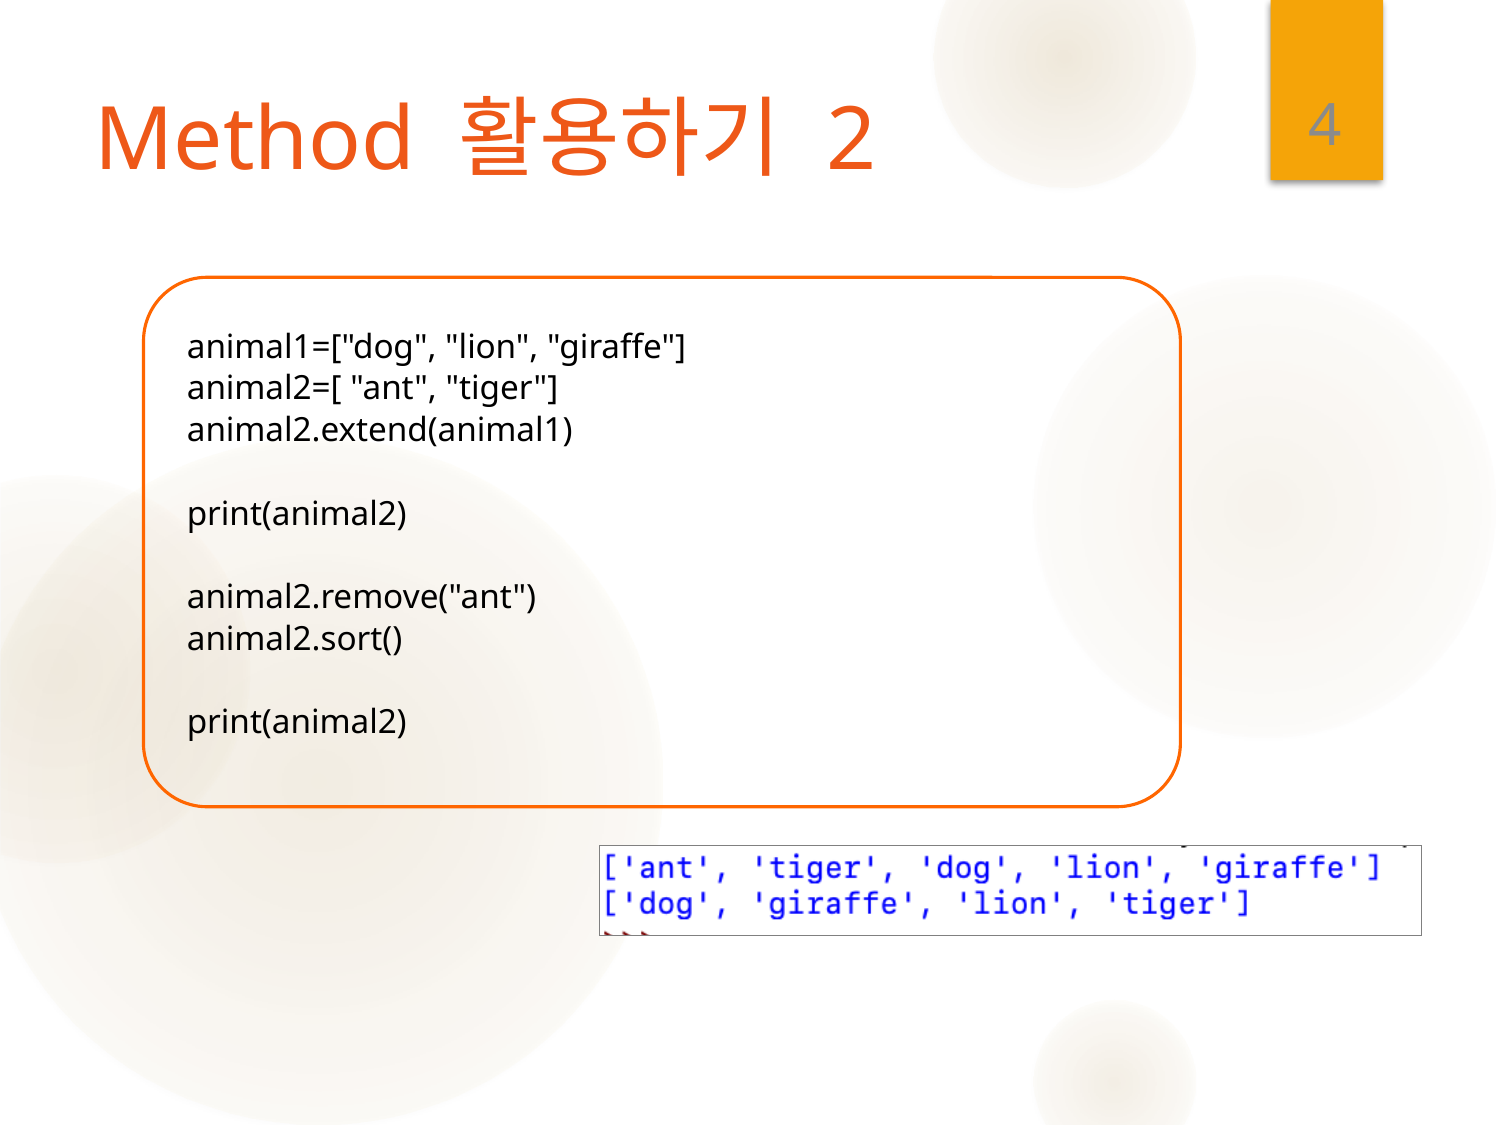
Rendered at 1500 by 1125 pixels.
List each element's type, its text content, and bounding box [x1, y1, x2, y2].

title Method 활용하기 2 [79, 74, 1237, 304]
picture [599, 844, 1422, 936]
text_box [143, 277, 1181, 807]
text_box animal1=["dog", "lion", "giraffe"] animal2=[ "ant", "tiger"] animal2.extend(animal1) print(animal2) animal2.remove("ant") animal2.sort() print(animal2) [172, 315, 939, 748]
slide_number 4 [1273, 48, 1378, 175]
